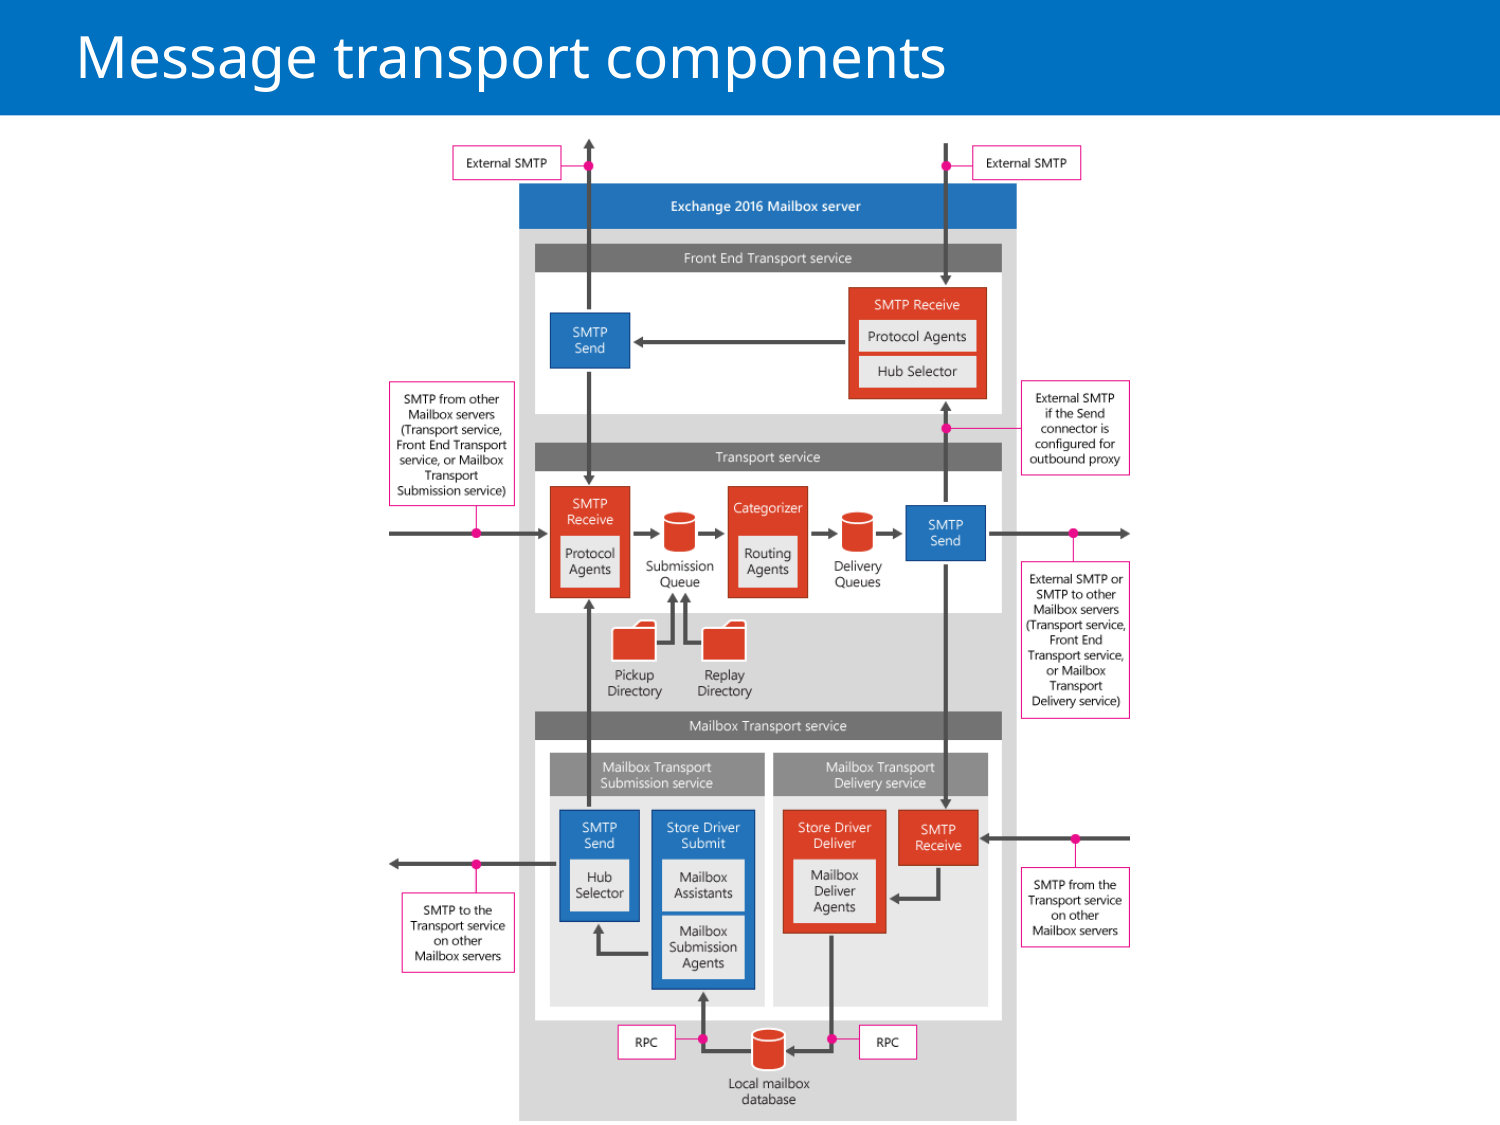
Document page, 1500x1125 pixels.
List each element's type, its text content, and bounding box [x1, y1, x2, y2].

title Message transport components [75, 0, 1351, 122]
picture [389, 121, 1130, 1125]
